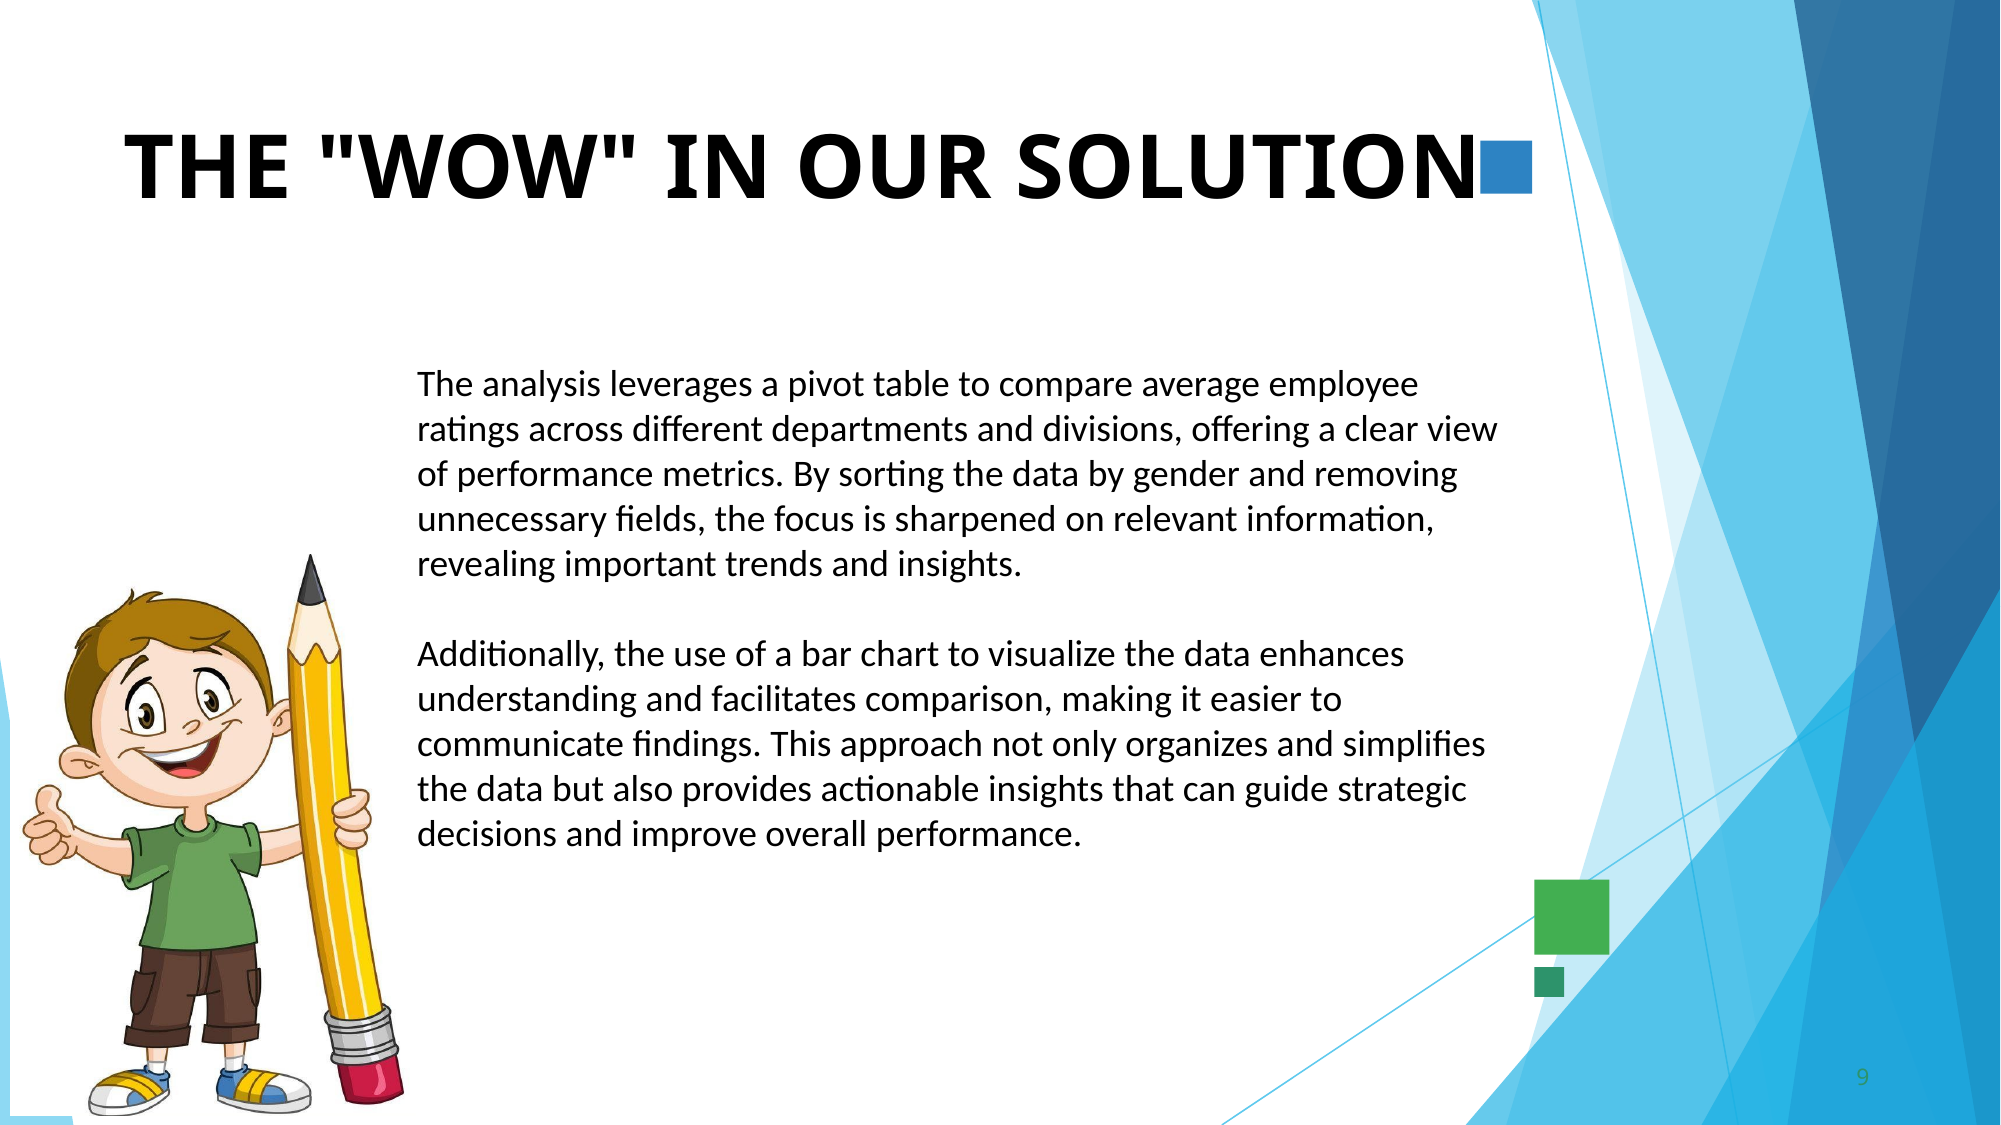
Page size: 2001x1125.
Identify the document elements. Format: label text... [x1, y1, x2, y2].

text_box The analysis leverages a pivot table to compare average employee ratings across different departments and divisions, offering a clear view of performance metrics. By sorting the data by gender and removing unnecessary fields, the focus is sharpened on relevant information, revealing important trends and insights. Additionally, the use of a bar chart to visualize the data enhances understanding and facilitates comparison, making it easier to communicate findings. This approach not only organizes and simplifies the data but also provides actionable insights that can guide strategic decisions and improve overall performance. [402, 351, 1516, 862]
text_box 9 [1849, 1061, 1888, 1095]
text_box [1534, 879, 1610, 955]
title THE "WOW" IN OUR SOLUTION [121, 107, 1513, 298]
text_box [1534, 967, 1565, 997]
text_box [1513, 140, 1533, 194]
picture [10, 554, 416, 1116]
text_box [1516, 386, 1850, 543]
